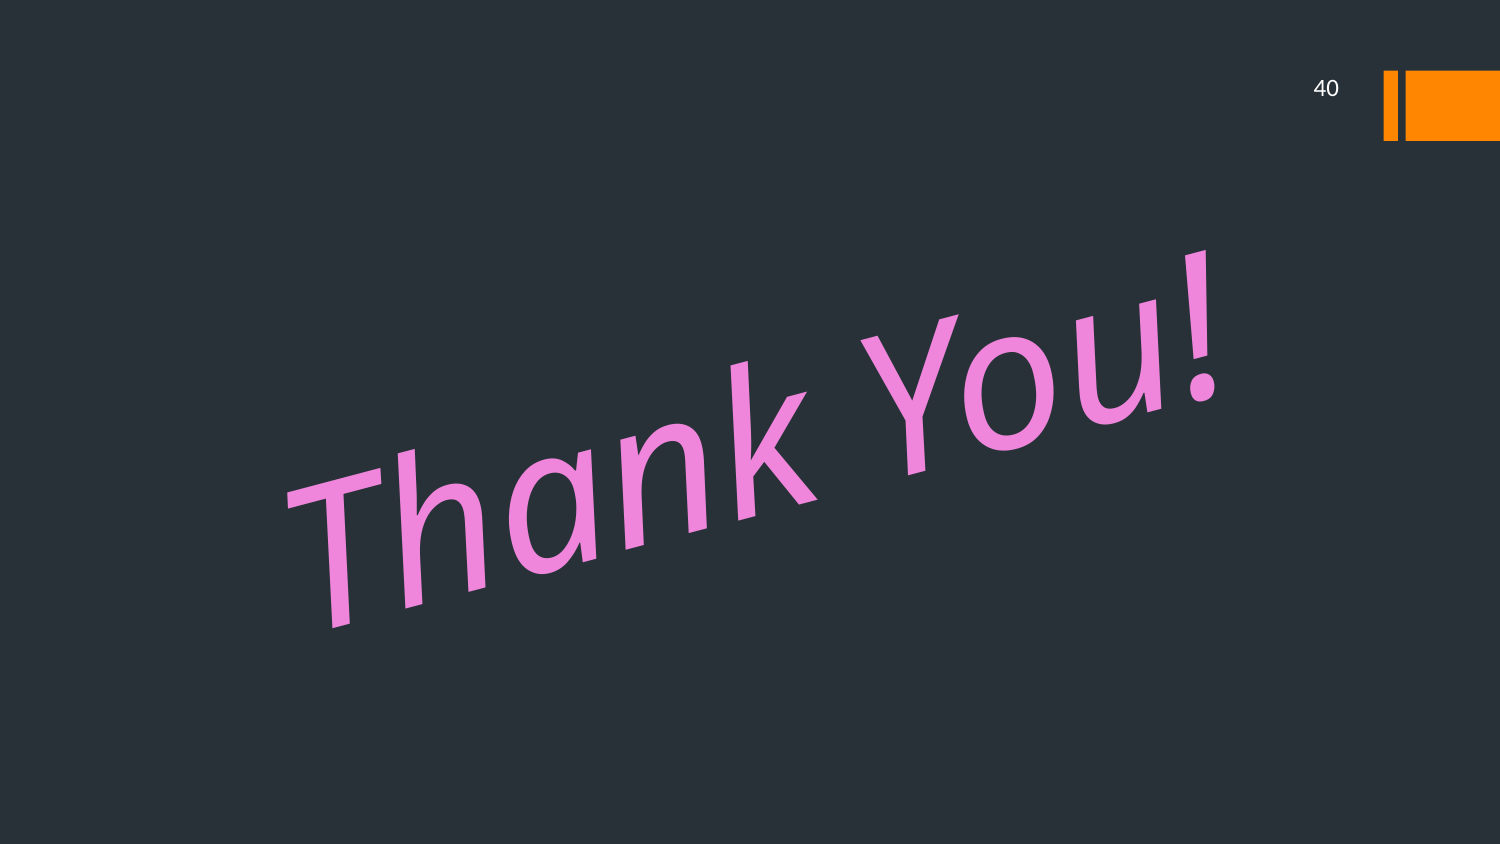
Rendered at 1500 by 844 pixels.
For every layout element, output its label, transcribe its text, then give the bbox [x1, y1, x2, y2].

list Thank You! [228, 134, 1500, 844]
slide_number 40 [1199, 67, 1355, 105]
